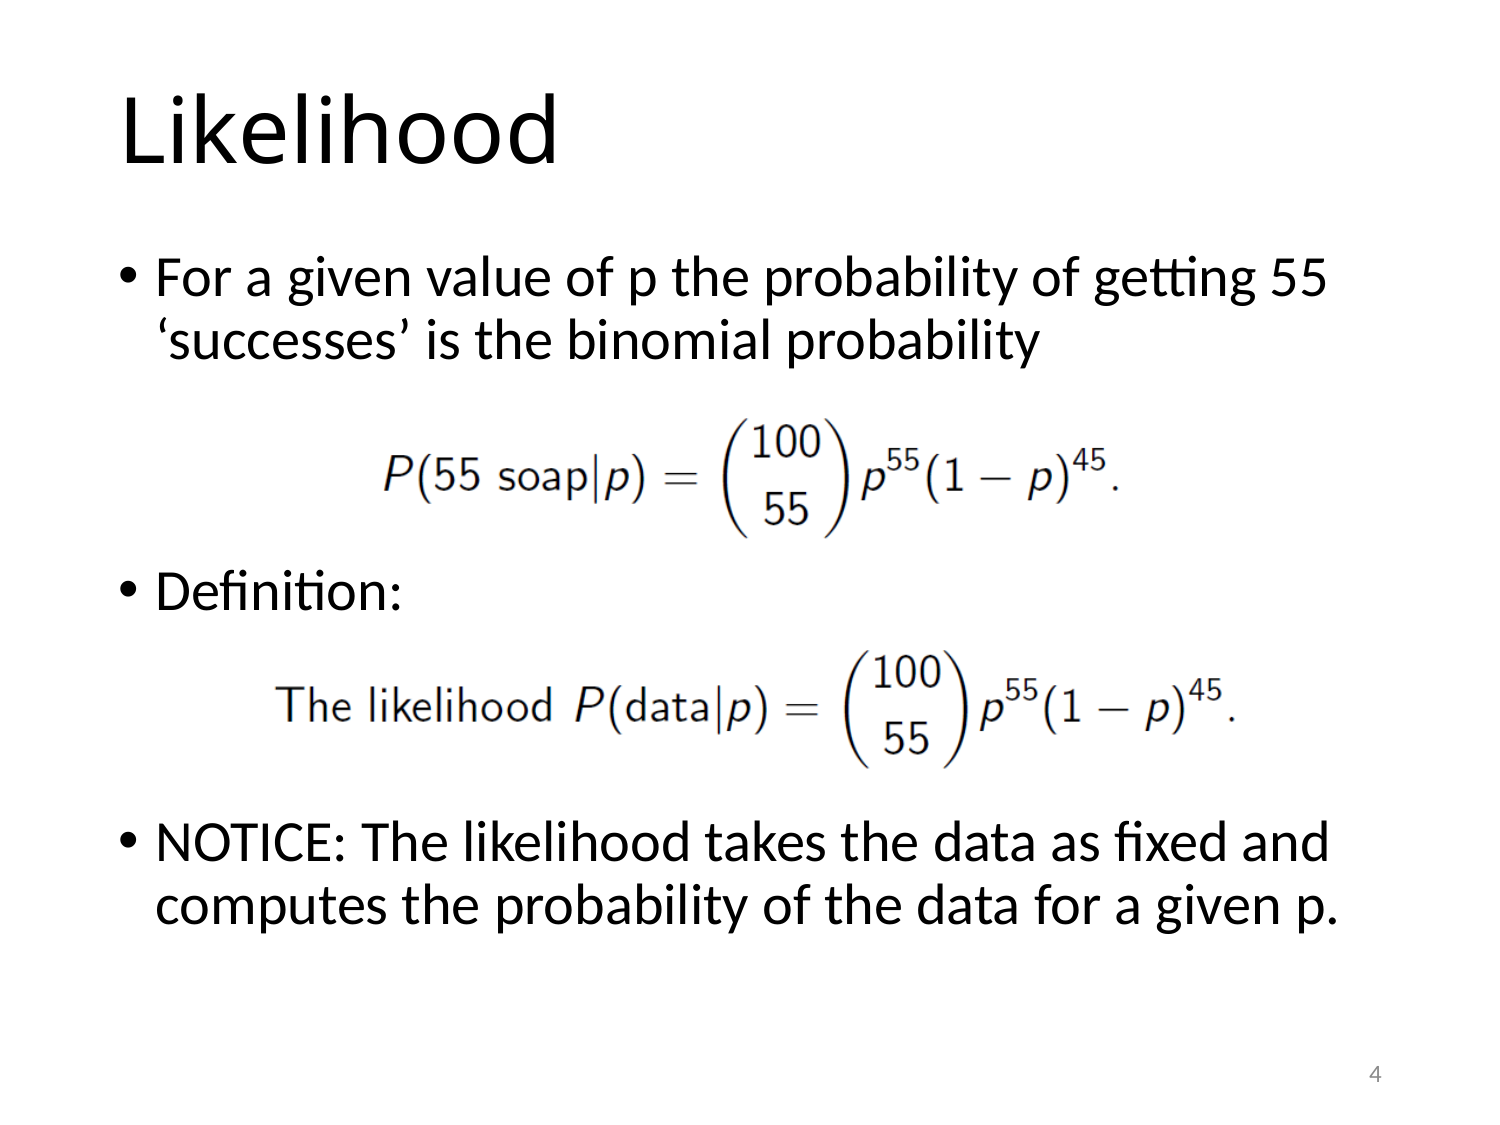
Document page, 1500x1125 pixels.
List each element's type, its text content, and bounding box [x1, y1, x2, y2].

picture [255, 635, 1245, 785]
picture [369, 397, 1130, 555]
slide_number 4 [1059, 1042, 1397, 1103]
title Likelihood [103, 59, 1397, 208]
list For a given value of p the probability of getting 55 ‘successes’ is the binomial probability Definition: NOTICE: The likelihood takes the data as fixed and computes the probability of the data for a given p. [103, 239, 1397, 1014]
